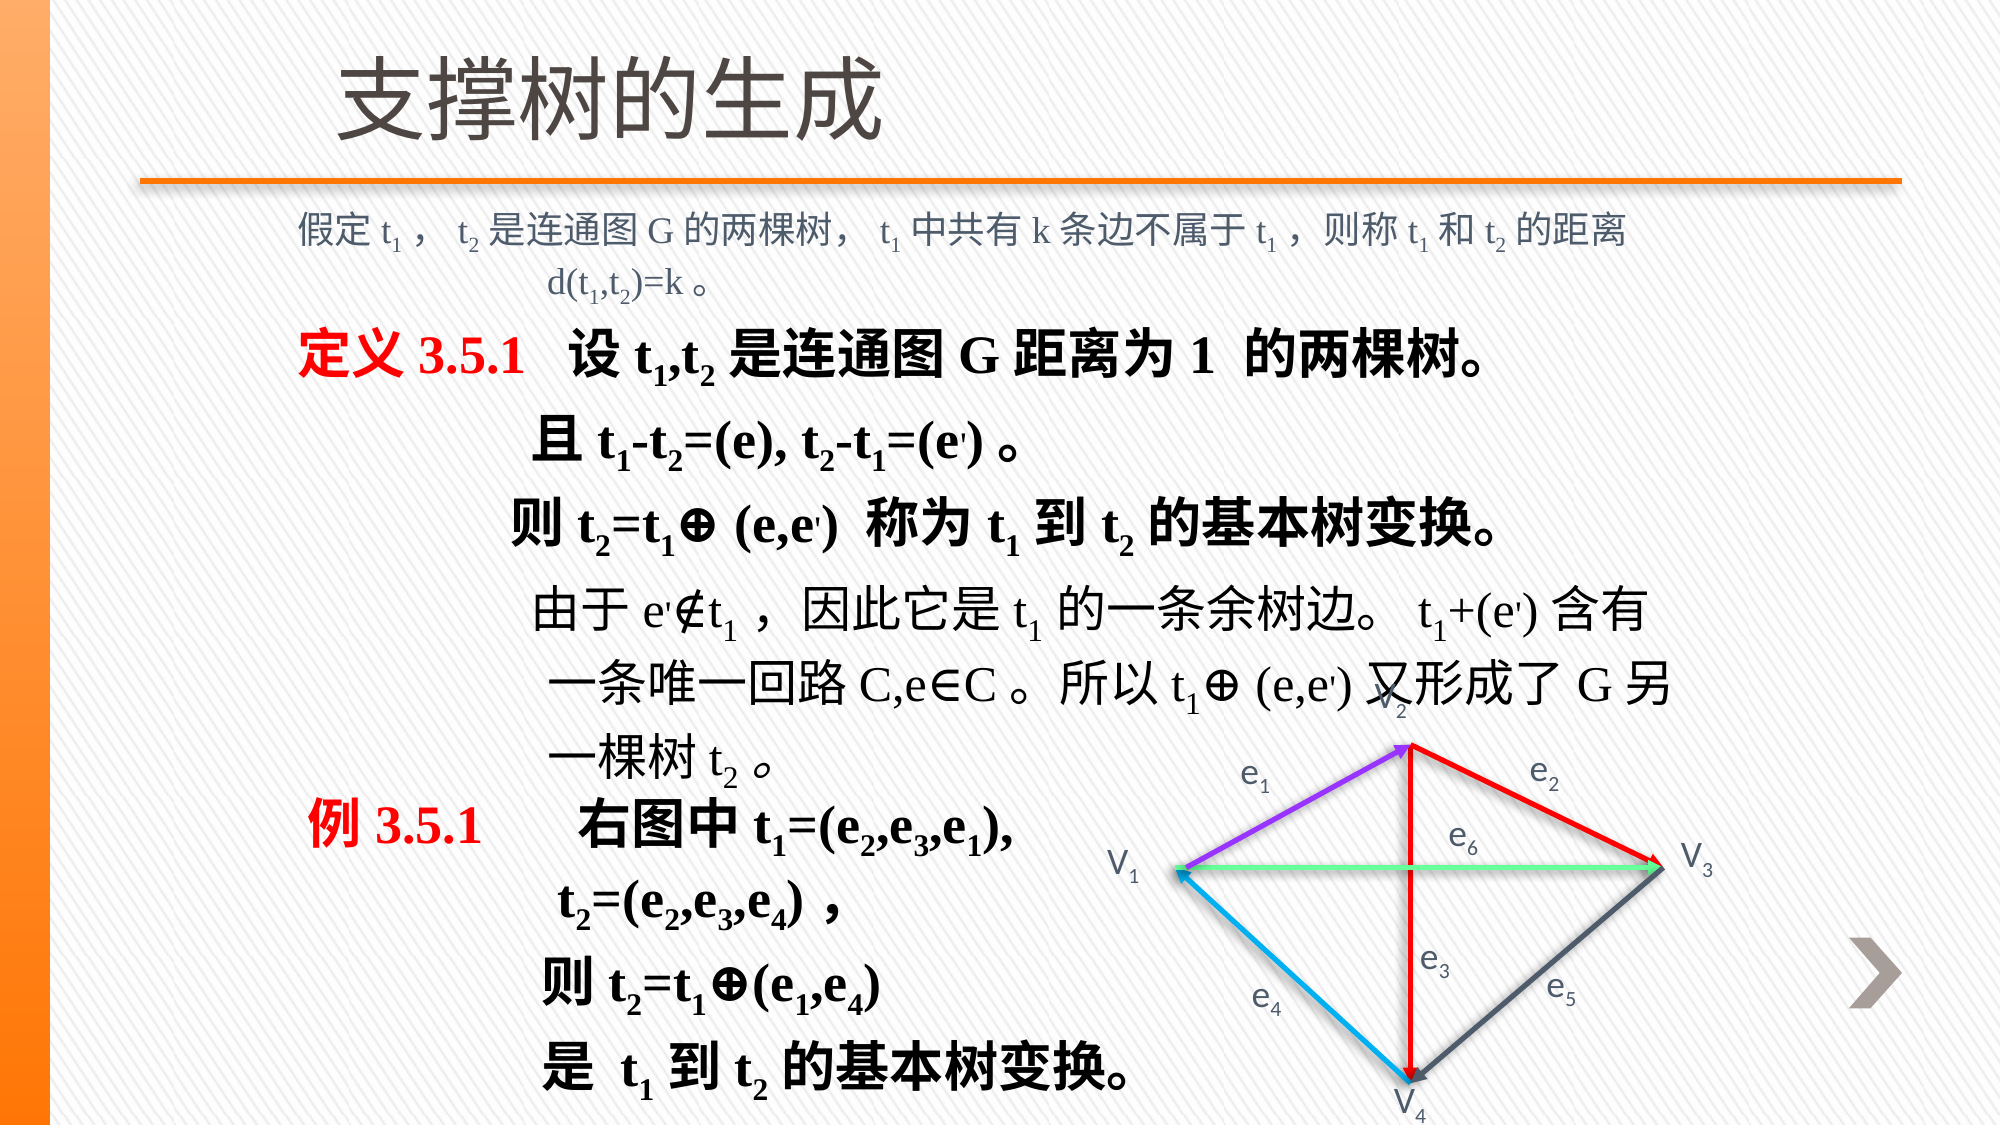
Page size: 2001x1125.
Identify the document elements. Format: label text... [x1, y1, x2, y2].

text_box V4 [1379, 1095, 1475, 1125]
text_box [1174, 878, 1399, 1084]
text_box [1411, 744, 1664, 867]
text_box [1185, 744, 1411, 868]
text_box e2 [1514, 736, 1595, 741]
text_box 假定t1，t2是连通图G的两棵树，t1中共有k条边不属于t1，则称t1和t2的距离d(t1,t2)=k。 定义3.5.1 设t1,t2是连通图G距离为1 的两棵树。 且t1-t2=(e), t2-t1=(e')。 则t2=t1⊕ (e,e') 称为t1到t2的基本树变换。 由于e'∉t1，因此它是t1的一条余树边。t1+(e')含有一条唯一回路C,e∈C。所以t1⊕ (e,e')又形成了G另一棵树t2。 [282, 198, 1708, 803]
text_box 支撑树的生成 [319, 41, 1670, 152]
text_box 例3.5.1 右图中t1=(e2,e3,e1), t2=(e2,e3,e4)， 则t2=t1⊕(e1,e4) 是 t1到t2的基本树变换。 [292, 781, 1156, 1114]
text_box V2 [1359, 663, 1458, 730]
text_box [1410, 867, 1664, 1084]
text_box V1 [1092, 829, 1174, 896]
title 关键路径 [0, 281, 50, 285]
text_box V3 [1667, 822, 1762, 889]
